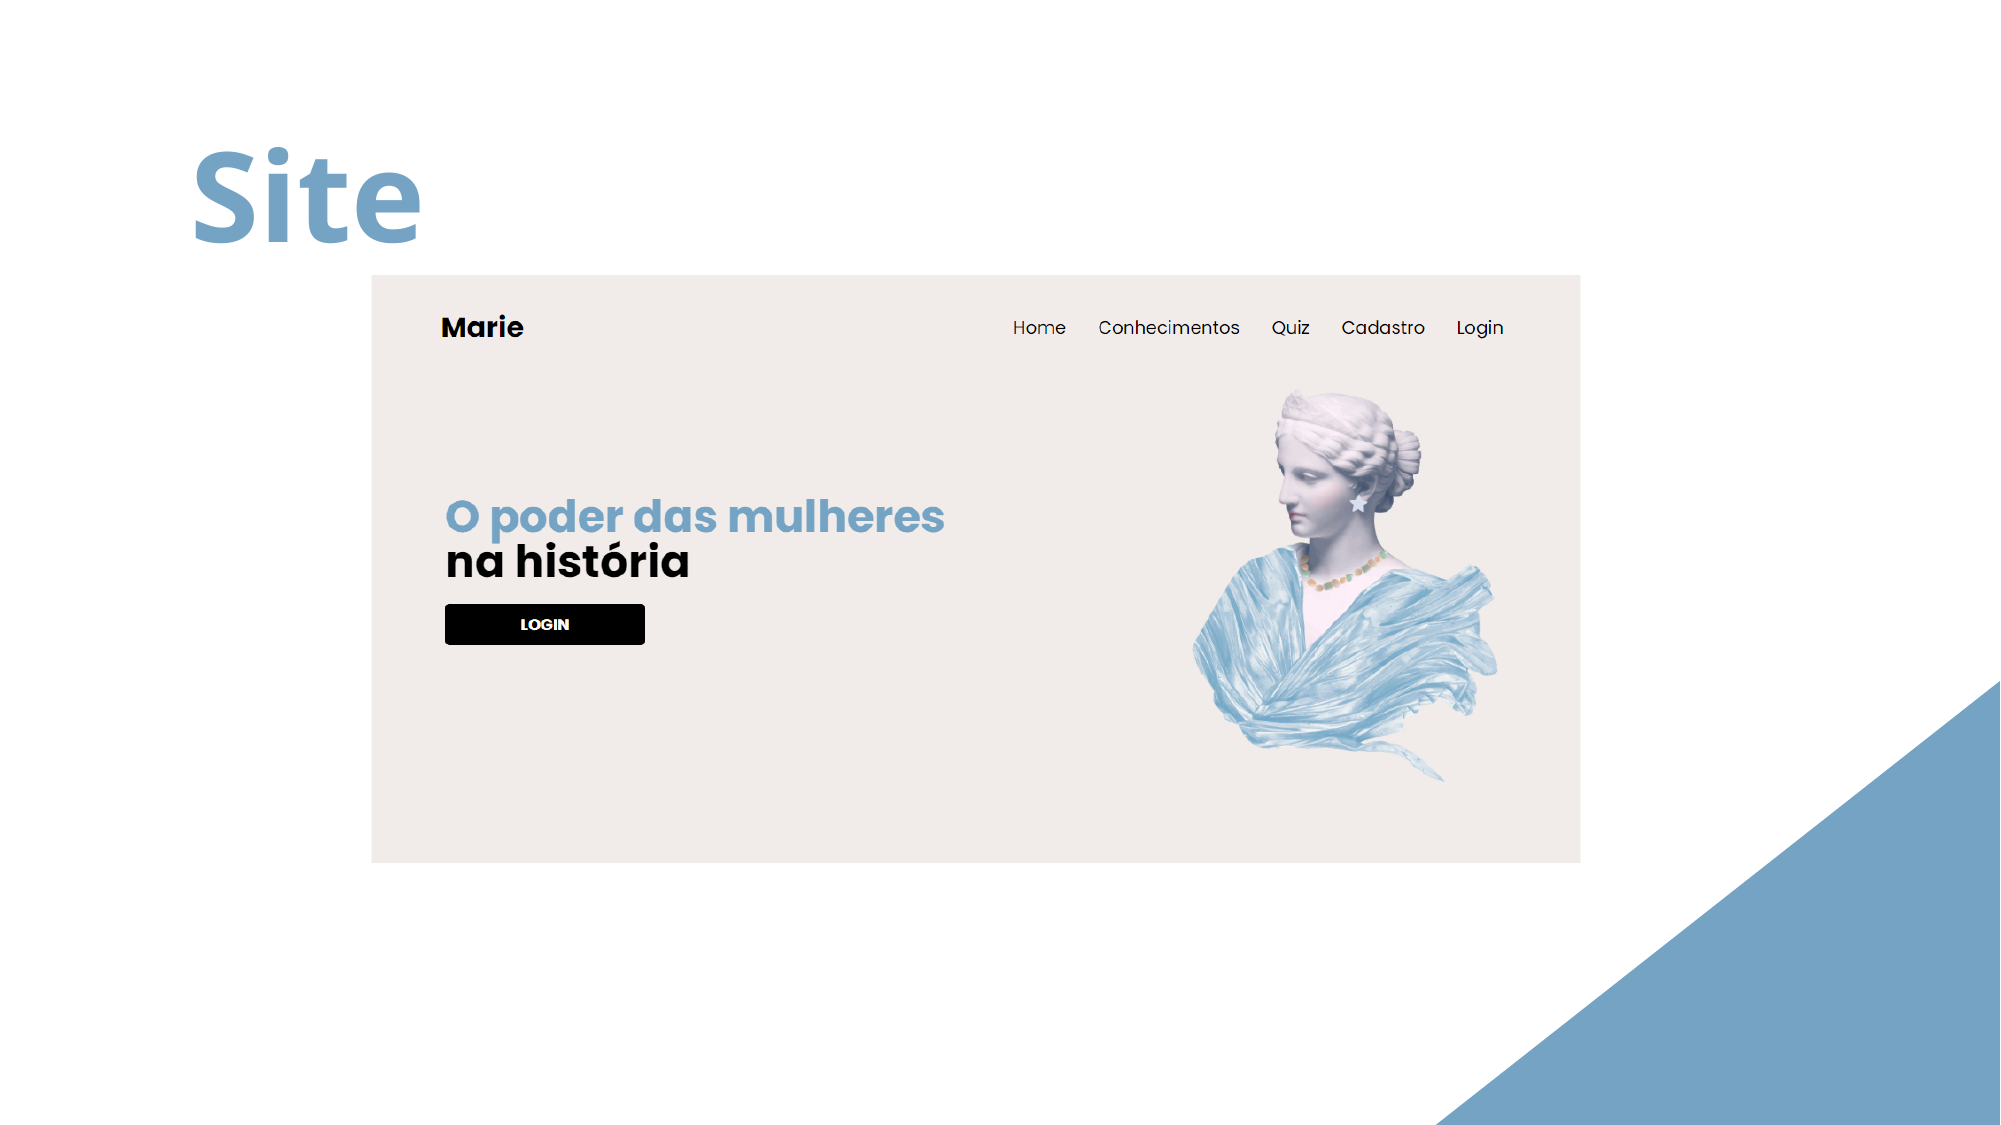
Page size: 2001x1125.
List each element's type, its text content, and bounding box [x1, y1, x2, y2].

title Site [175, 35, 1258, 275]
text_box [1434, 679, 2000, 1125]
picture [371, 275, 1581, 863]
